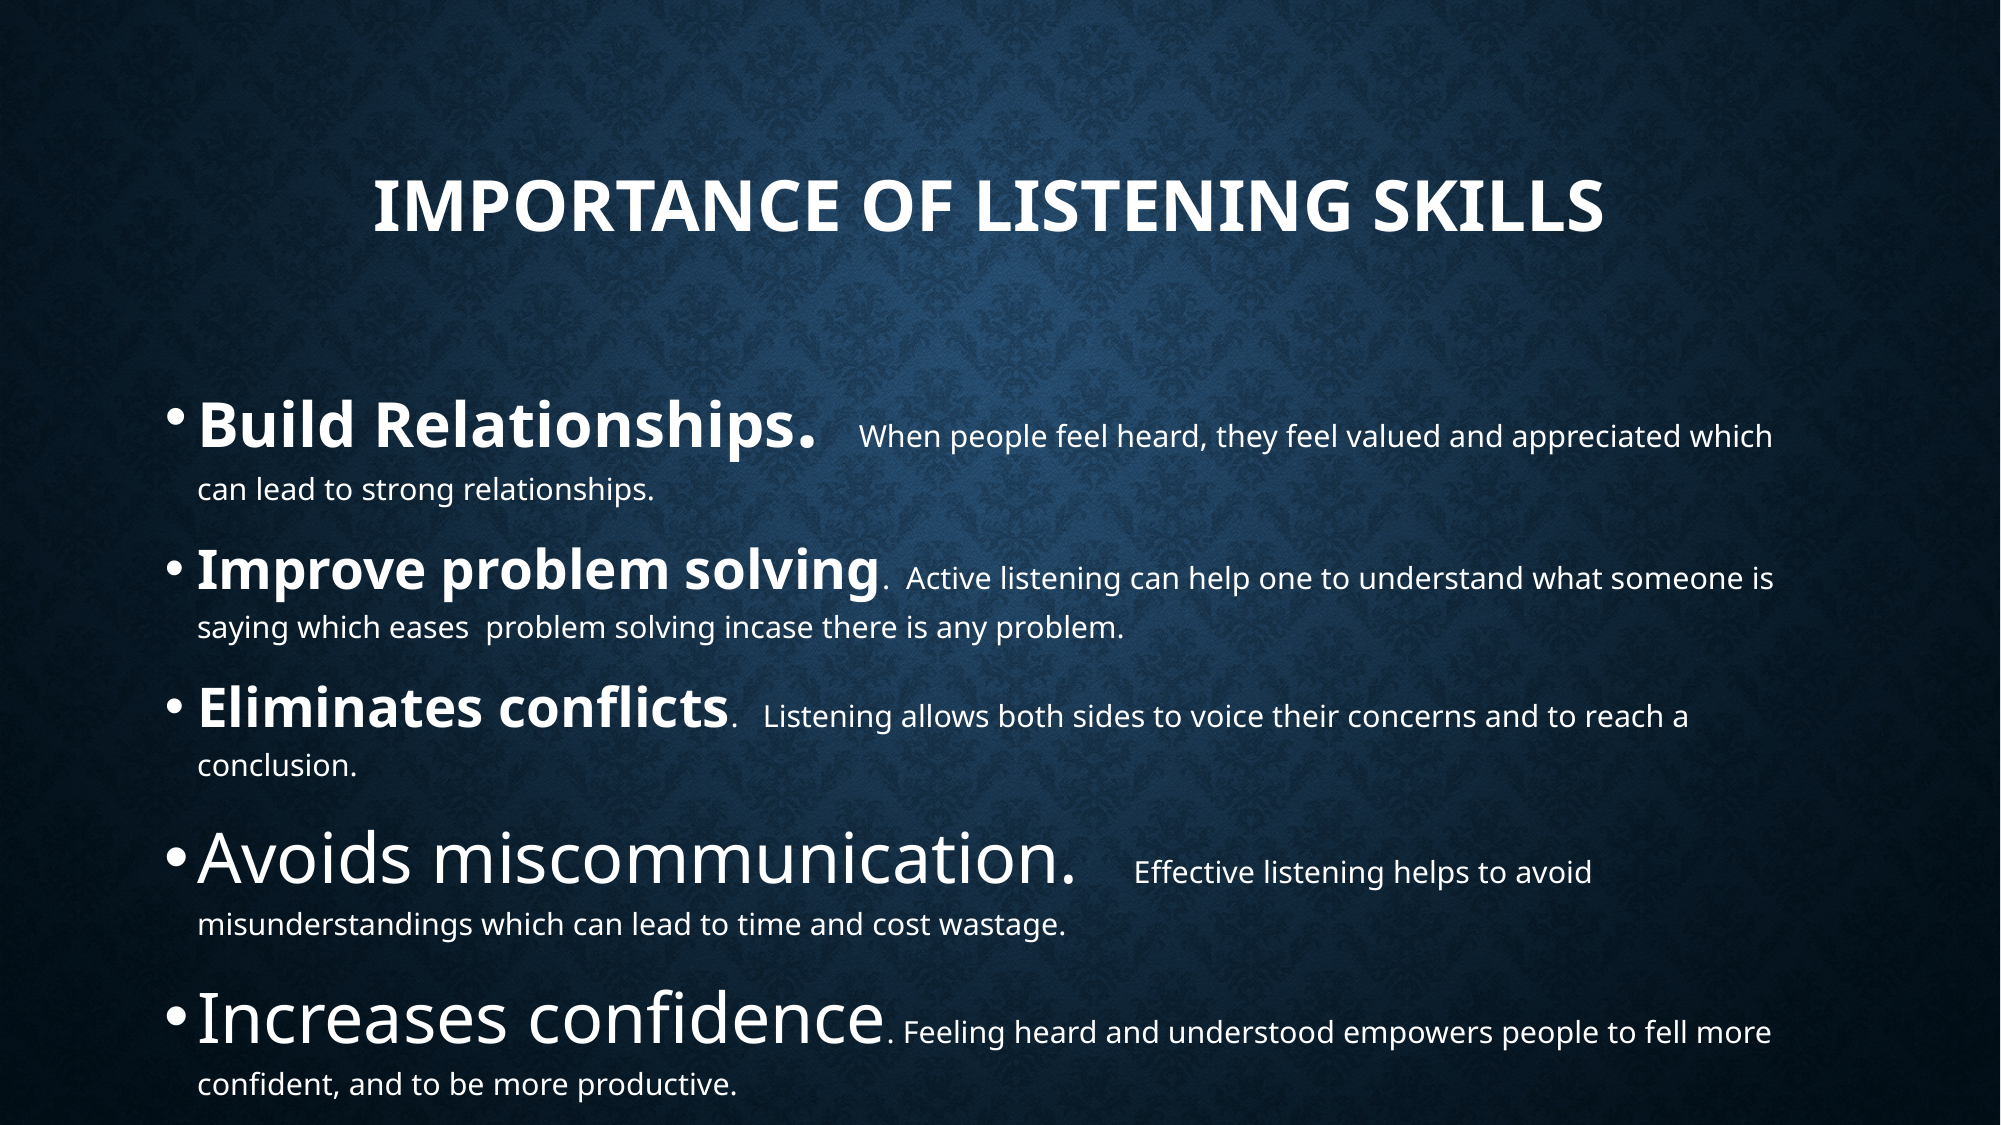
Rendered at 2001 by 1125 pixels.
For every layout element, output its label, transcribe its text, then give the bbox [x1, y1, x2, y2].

list Build Relationships. When people feel heard, they feel valued and appreciated which can lead to strong relationships. Improve problem solving. Active listening can help one to understand what someone is saying which eases problem solving incase there is any problem. Eliminates conflicts. Listening allows both sides to voice their concerns and to reach a conclusion. Avoids miscommunication. Effective listening helps to avoid misunderstandings which can lead to time and cost wastage. Increases confidence. Feeling heard and understood empowers people to fell more confident, and to be more productive. [149, 343, 1849, 1114]
title IMPORTANCE OF LISTENING SKILLS [149, 99, 1849, 318]
